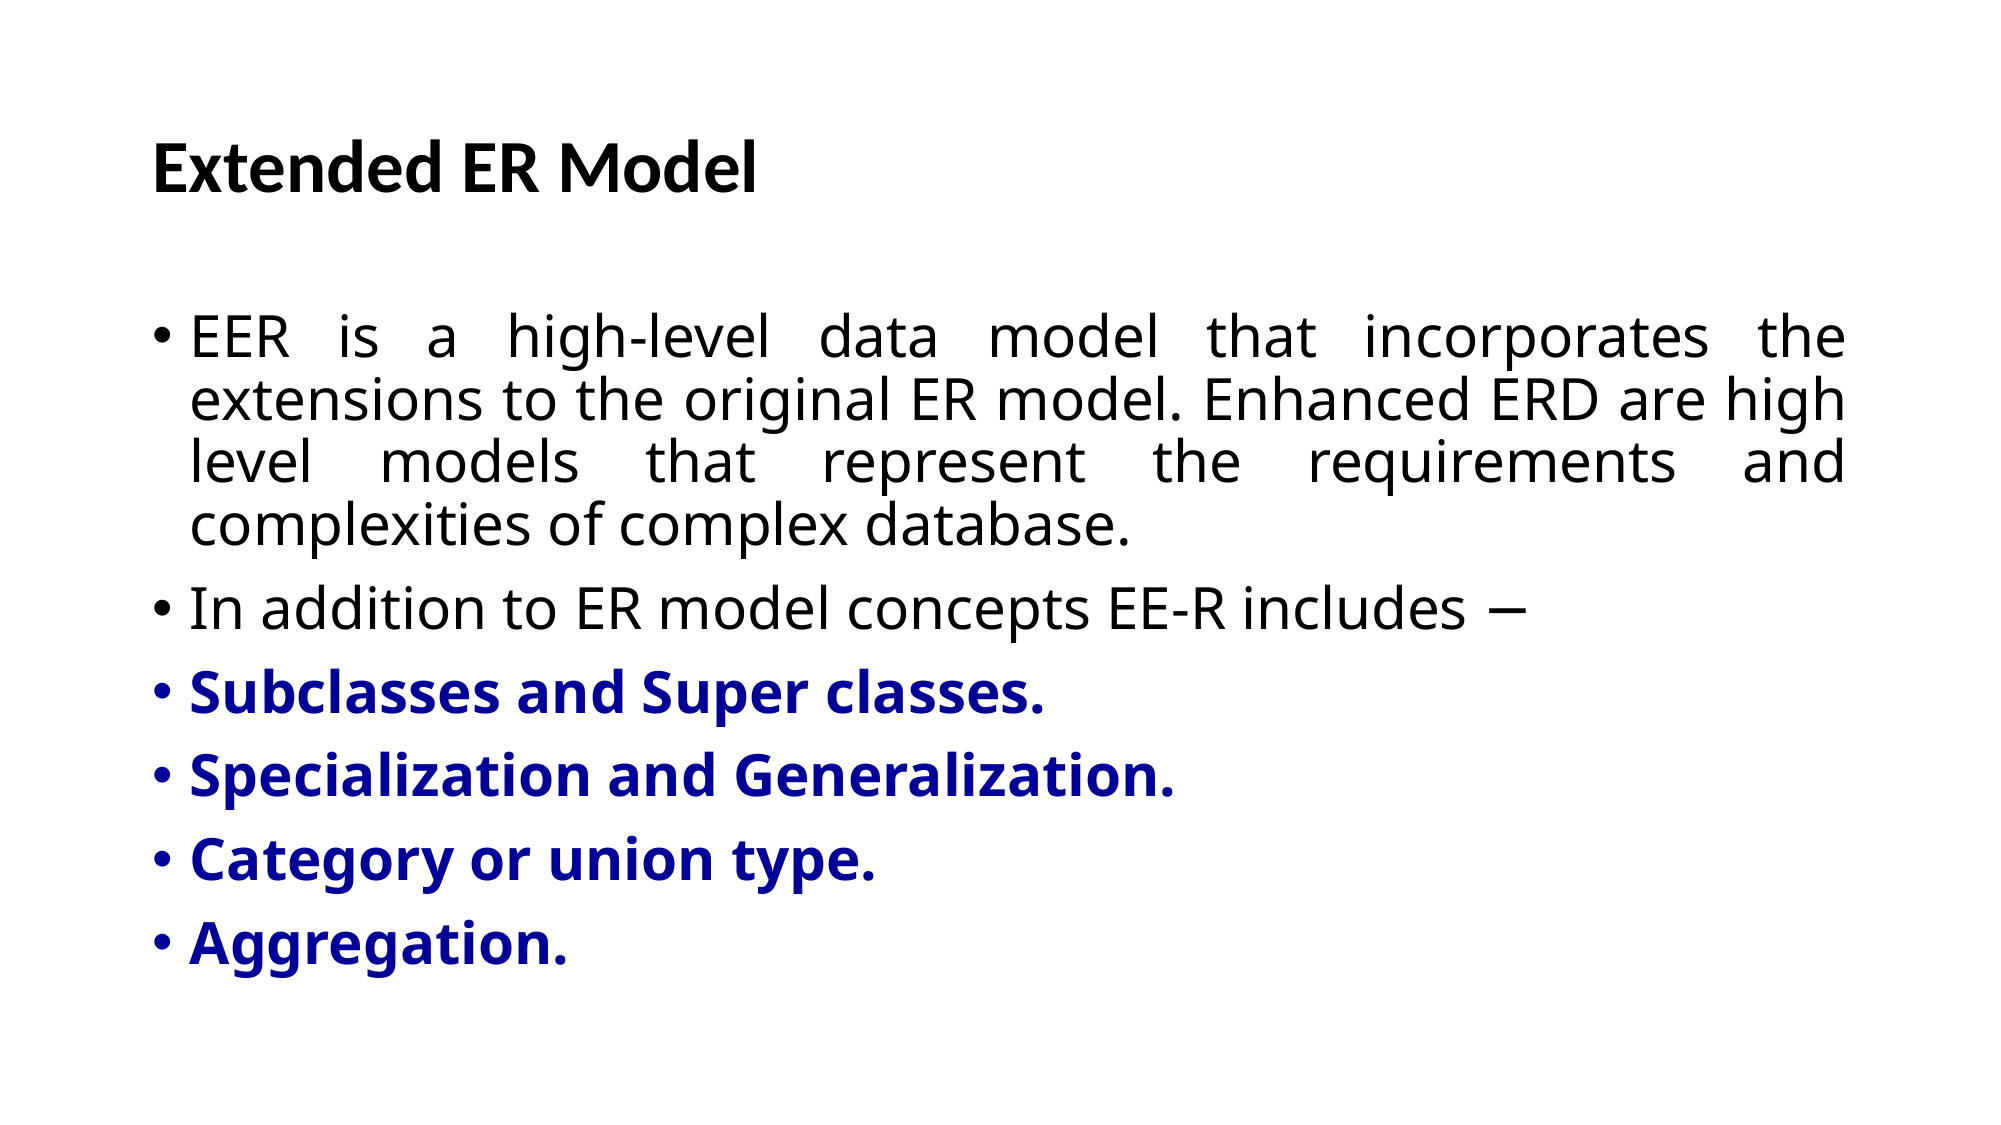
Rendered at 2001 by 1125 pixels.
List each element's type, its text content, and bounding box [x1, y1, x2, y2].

title Extended ER Model [137, 59, 1863, 278]
list EER is a high-level data model that incorporates the extensions to the original ER model. Enhanced ERD are high level models that represent the requirements and complexities of complex database. In addition to ER model concepts EE-R includes − Subclasses and Super classes. Specialization and Generalization. Category or union type. Aggregation. [137, 299, 1863, 1014]
